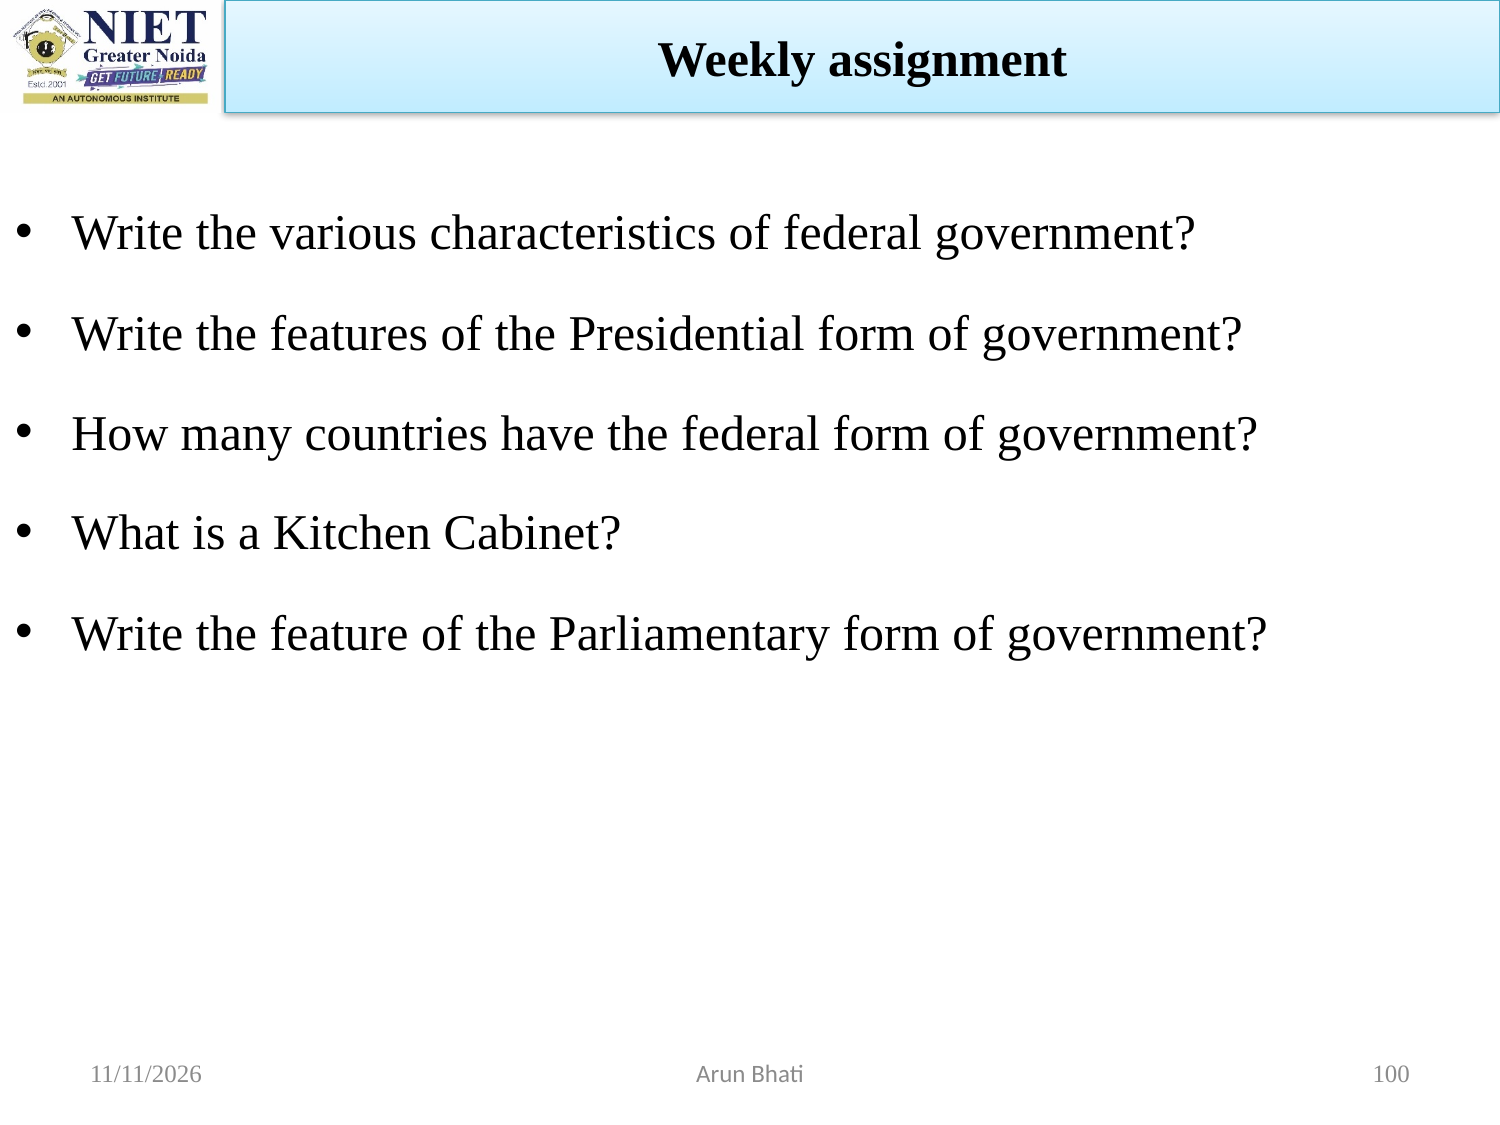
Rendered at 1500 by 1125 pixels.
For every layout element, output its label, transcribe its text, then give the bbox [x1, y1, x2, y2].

slide_number 100 [1074, 1042, 1425, 1103]
list Write the various characteristics of federal government? Write the features of the Presidential form of government? How many countries have the federal form of government? What is a Kitchen Cabinet? Write the feature of the Parliamentary form of government? [0, 162, 1500, 950]
picture [0, 0, 222, 113]
footer Arun Bhati [512, 1042, 988, 1103]
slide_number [75, 1042, 425, 1103]
text_box Weekly assignment [224, 0, 1500, 113]
